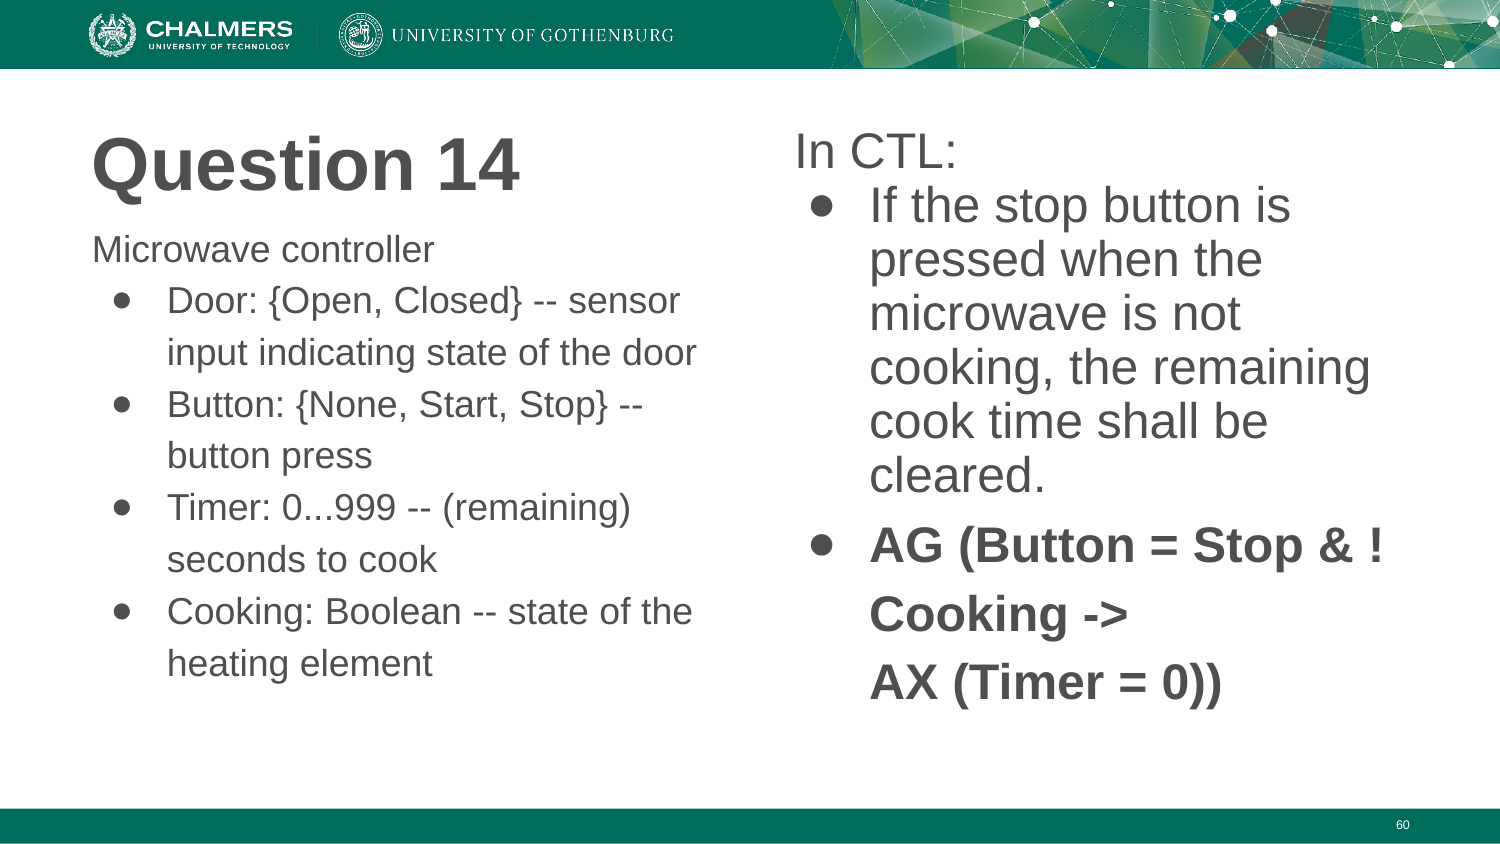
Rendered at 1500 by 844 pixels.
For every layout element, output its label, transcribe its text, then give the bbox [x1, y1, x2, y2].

picture [759, 0, 1500, 68]
picture [64, 0, 696, 85]
title Question 14 [76, 100, 1425, 211]
slide_number ‹#› [1074, 809, 1425, 844]
list In CTL: If the stop button is pressed when the microwave is not cooking, the remaining cook time shall be cleared. AG (Button = Stop & !Cooking -> AX (Timer = 0)) [779, 141, 1435, 753]
list Microwave controller Door: {Open, Closed} -- sensor input indicating state of the door Button: {None, Start, Stop} -- button press Timer: 0...999 -- (remaining) seconds to cook Cooking: Boolean -- state of the heating element [76, 210, 763, 782]
